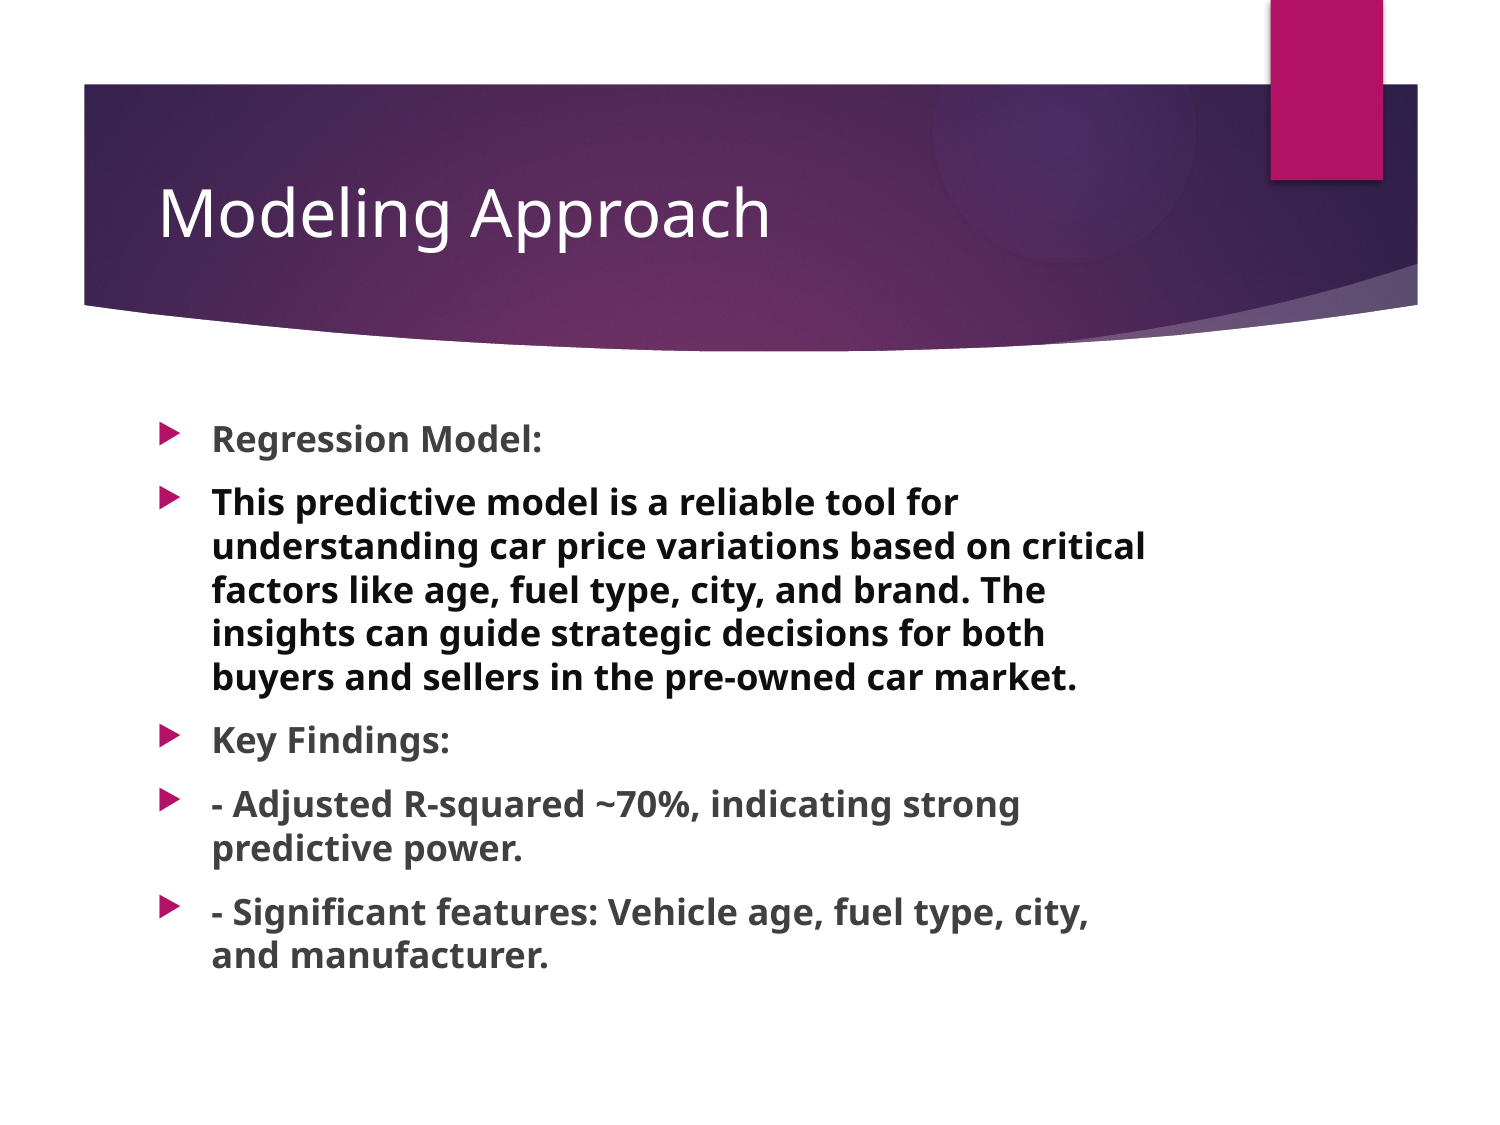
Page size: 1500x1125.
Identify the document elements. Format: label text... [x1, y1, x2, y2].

list Regression Model: This predictive model is a reliable tool for understanding car price variations based on critical factors like age, fuel type, city, and brand. The insights can guide strategic decisions for both buyers and sellers in the pre-owned car market. Key Findings: - Adjusted R-squared ~70%, indicating strong predictive power. - Significant features: Vehicle age, fuel type, city, and manufacturer. [141, 408, 1183, 988]
title Modeling Approach [142, 152, 1183, 269]
